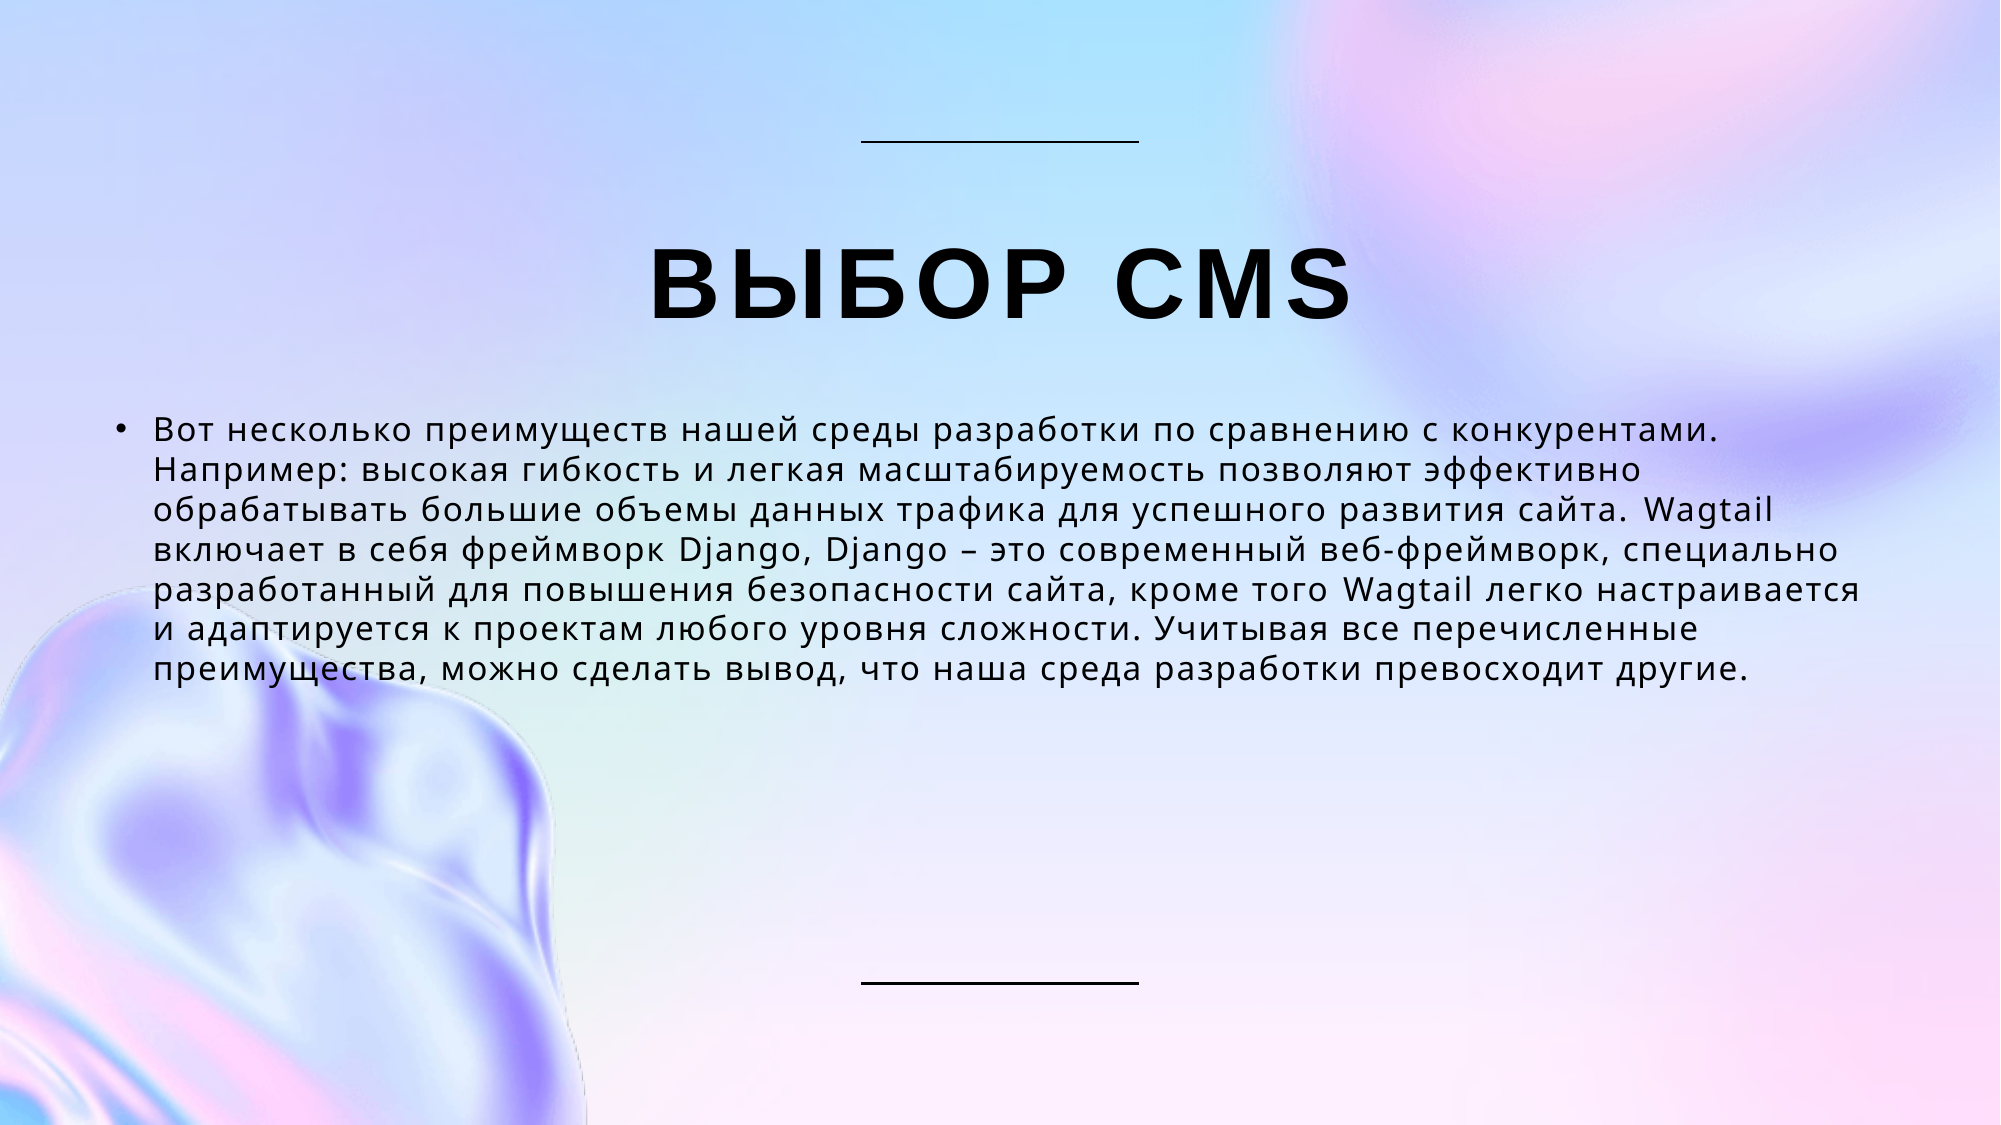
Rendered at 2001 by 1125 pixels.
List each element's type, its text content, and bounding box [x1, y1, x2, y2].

title Выбор CMS [100, 142, 1901, 400]
picture [0, 0, 2000, 1125]
list Вот несколько преимуществ нашей среды разработки по сравнению с конкурентами. Например: высокая гибкость и легкая масштабируемость позволяют эффективно обрабатывать большие объемы данных трафика для успешного развития сайта. Wagtail включает в себя фреймворк Django, Django – это современный веб-фреймворк, специально разработанный для повышения безопасности сайта, кроме того Wagtail легко настраивается и адаптируется к проектам любого уровня сложности. Учитывая все перечисленные преимущества, можно сделать вывод, что наша среда разработки превосходит другие. [100, 400, 1901, 900]
